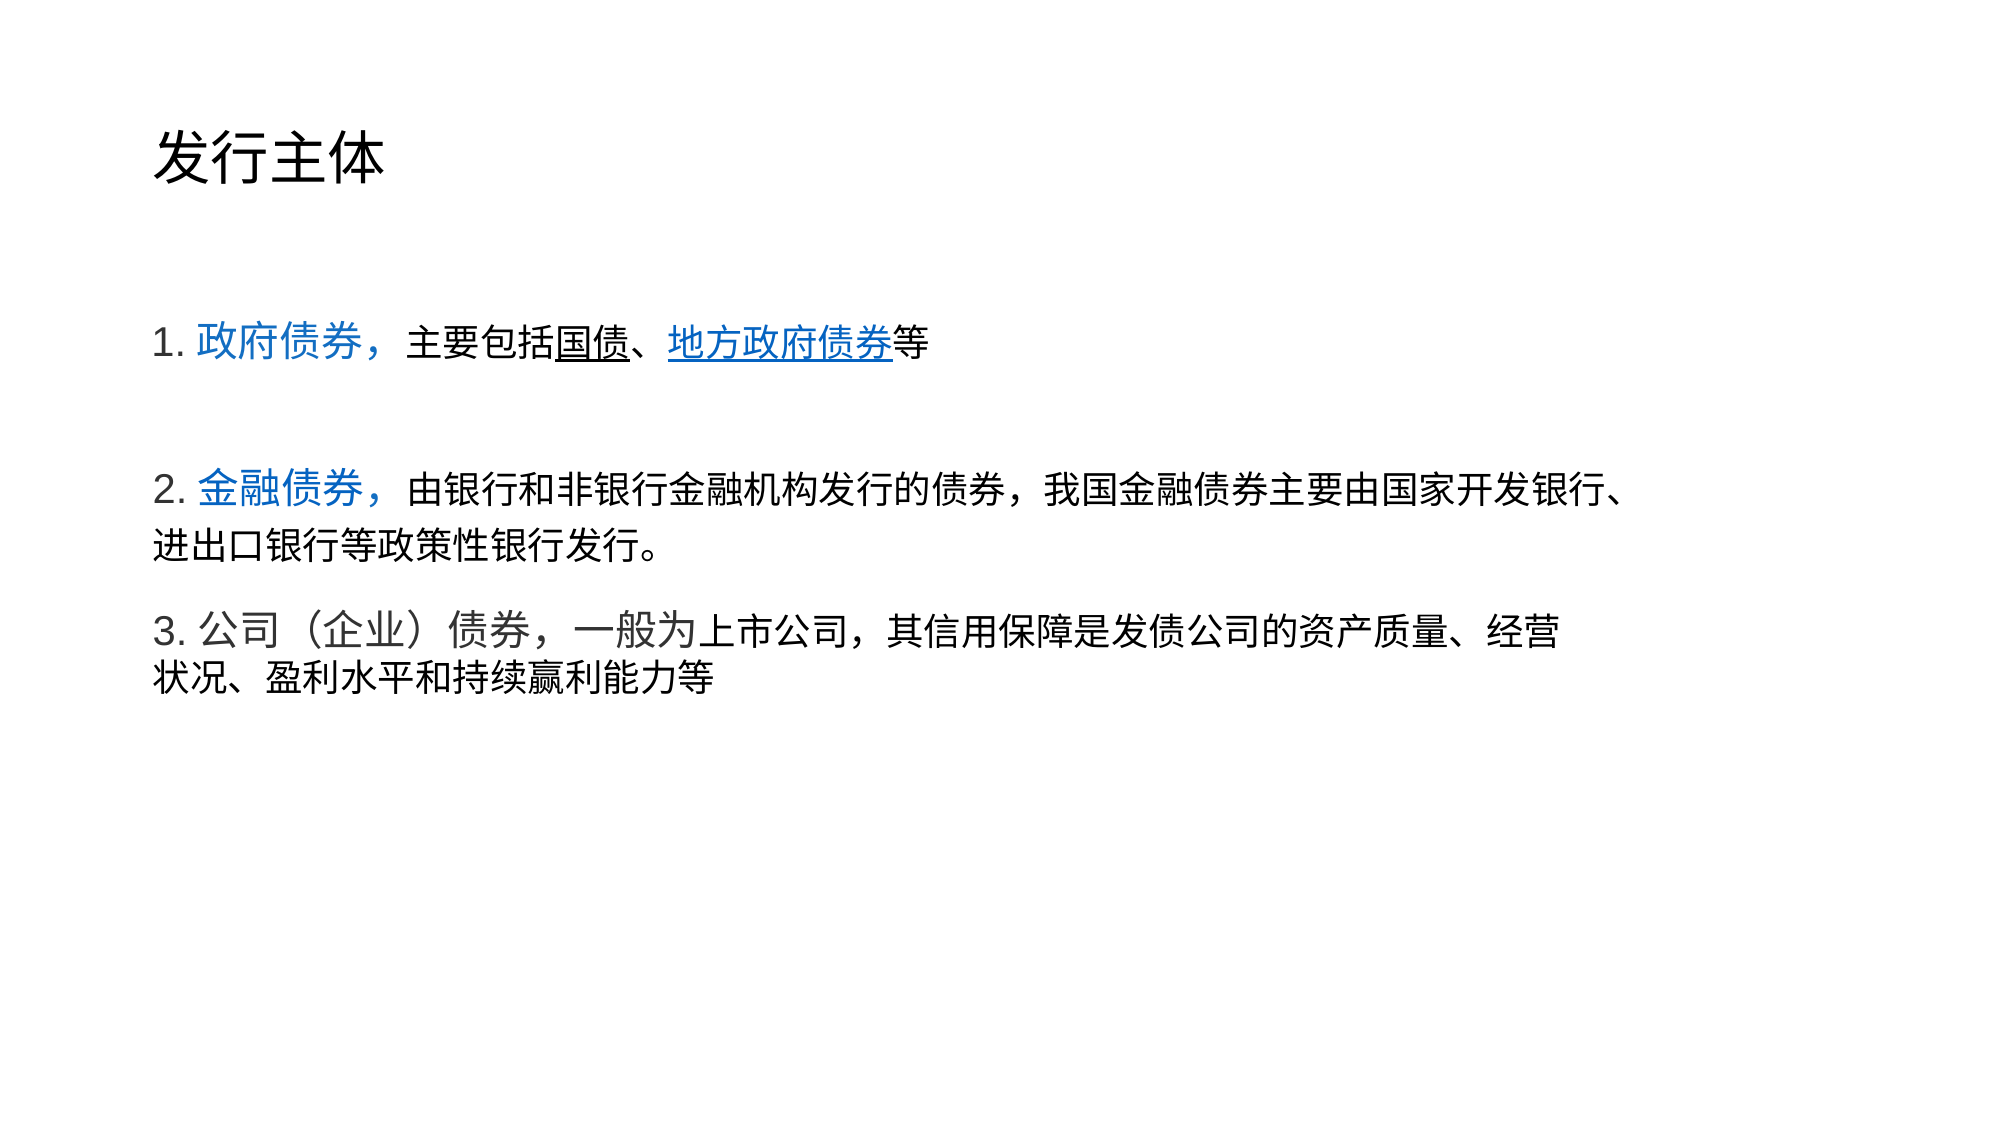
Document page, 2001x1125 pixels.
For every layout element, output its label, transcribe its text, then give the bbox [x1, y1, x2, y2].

text_box 1.政府债券，主要包括国债、地方政府债券等 [136, 307, 945, 383]
text_box 3.公司（企业）债券，一般为上市公司，其信用保障是发债公司的资产质量、经营状况、盈利水平和持续赢利能力等 [137, 596, 1604, 707]
text_box 2.金融债券，由银行和非银行金融机构发行的债券，我国金融债券主要由国家开发银行、进出口银行等政策性银行发行。 [137, 454, 1635, 575]
text_box 发行主体 [137, 113, 517, 199]
